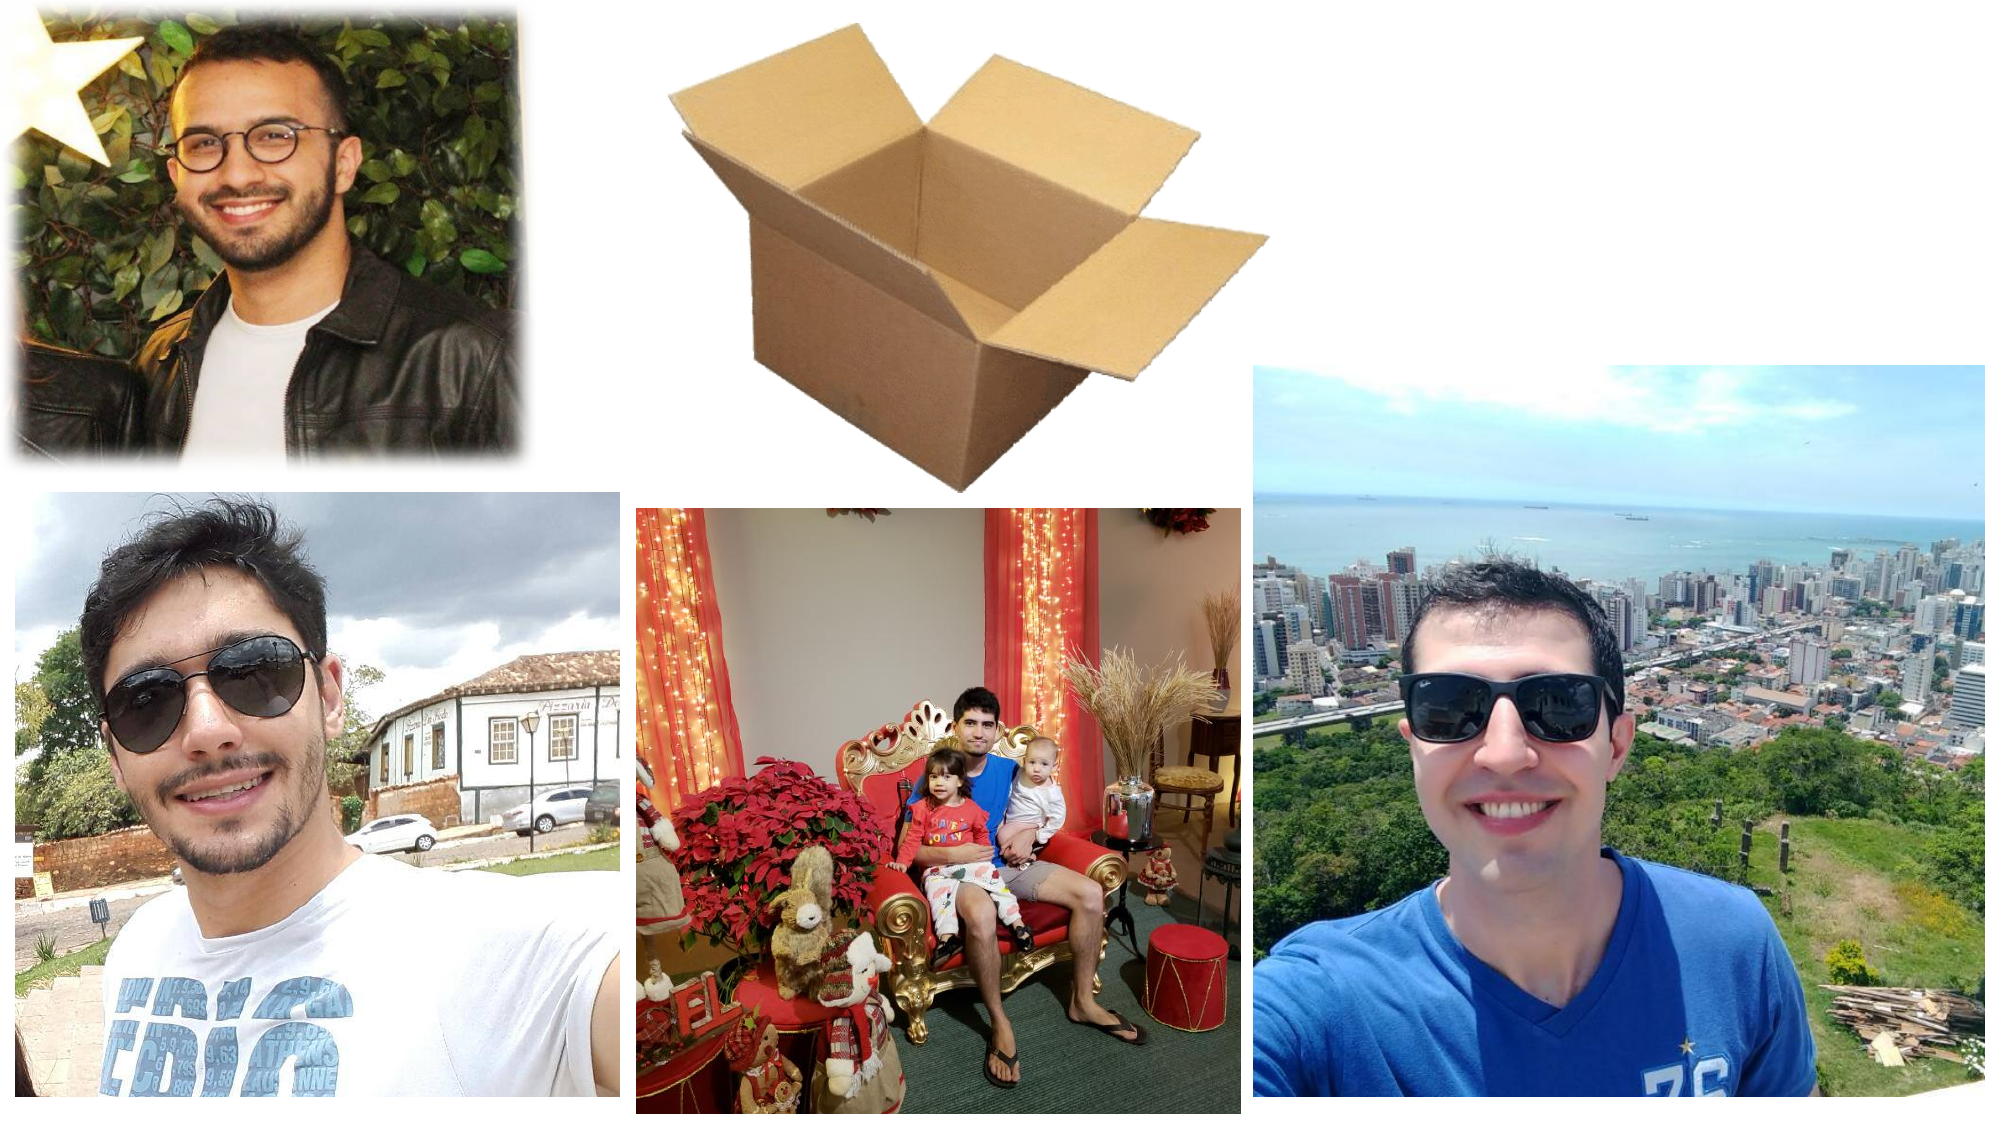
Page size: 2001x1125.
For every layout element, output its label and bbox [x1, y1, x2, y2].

picture [0, 0, 537, 474]
picture [657, 23, 1985, 1097]
list [15, 492, 620, 1097]
picture [636, 508, 1241, 1114]
